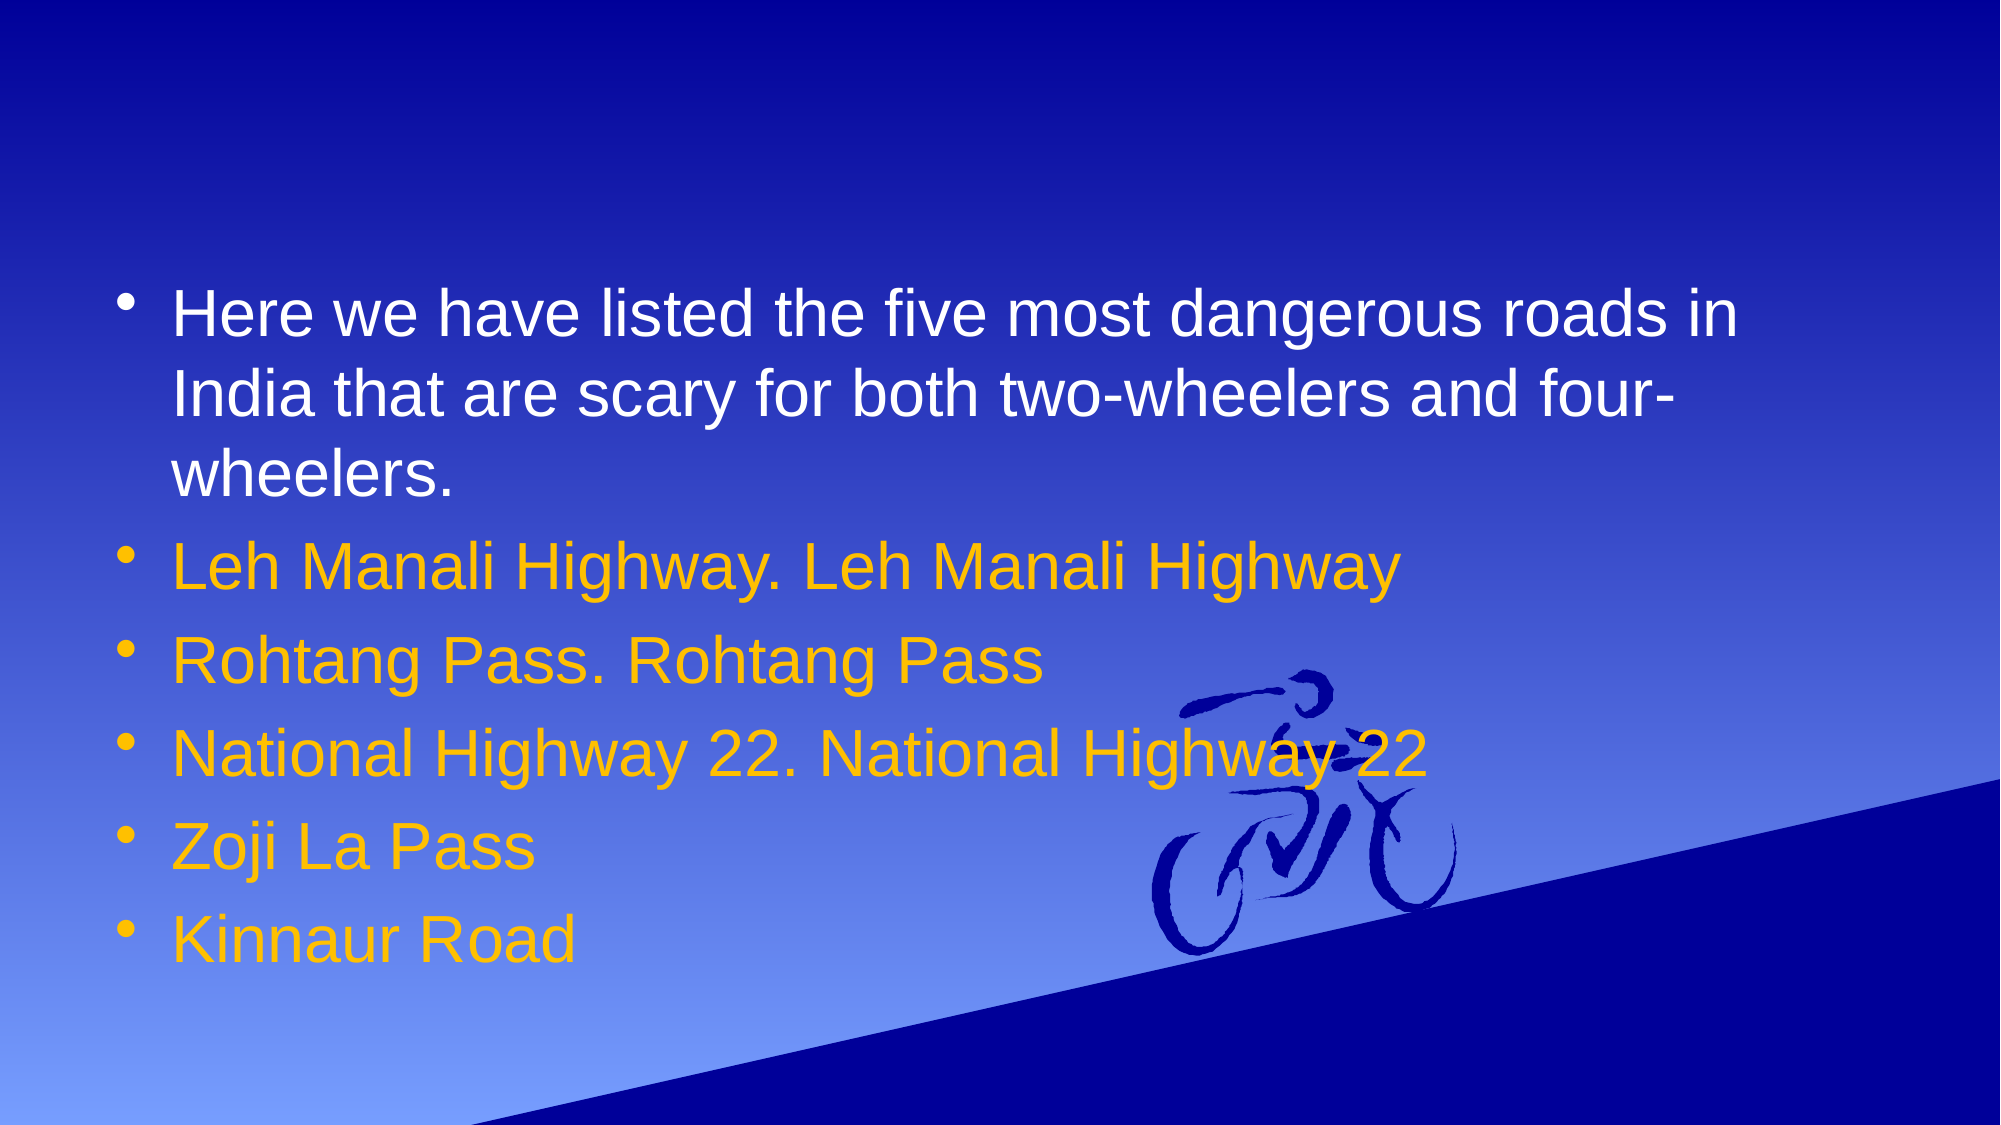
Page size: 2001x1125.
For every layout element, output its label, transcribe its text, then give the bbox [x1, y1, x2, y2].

list Here we have listed the five most dangerous roads in India that are scary for both two-wheelers and four-wheelers. Leh Manali Highway. Leh Manali Highway Rohtang Pass. Rohtang Pass National Highway 22. National Highway 22 Zoji La Pass Kinnaur Road [99, 262, 1901, 1006]
